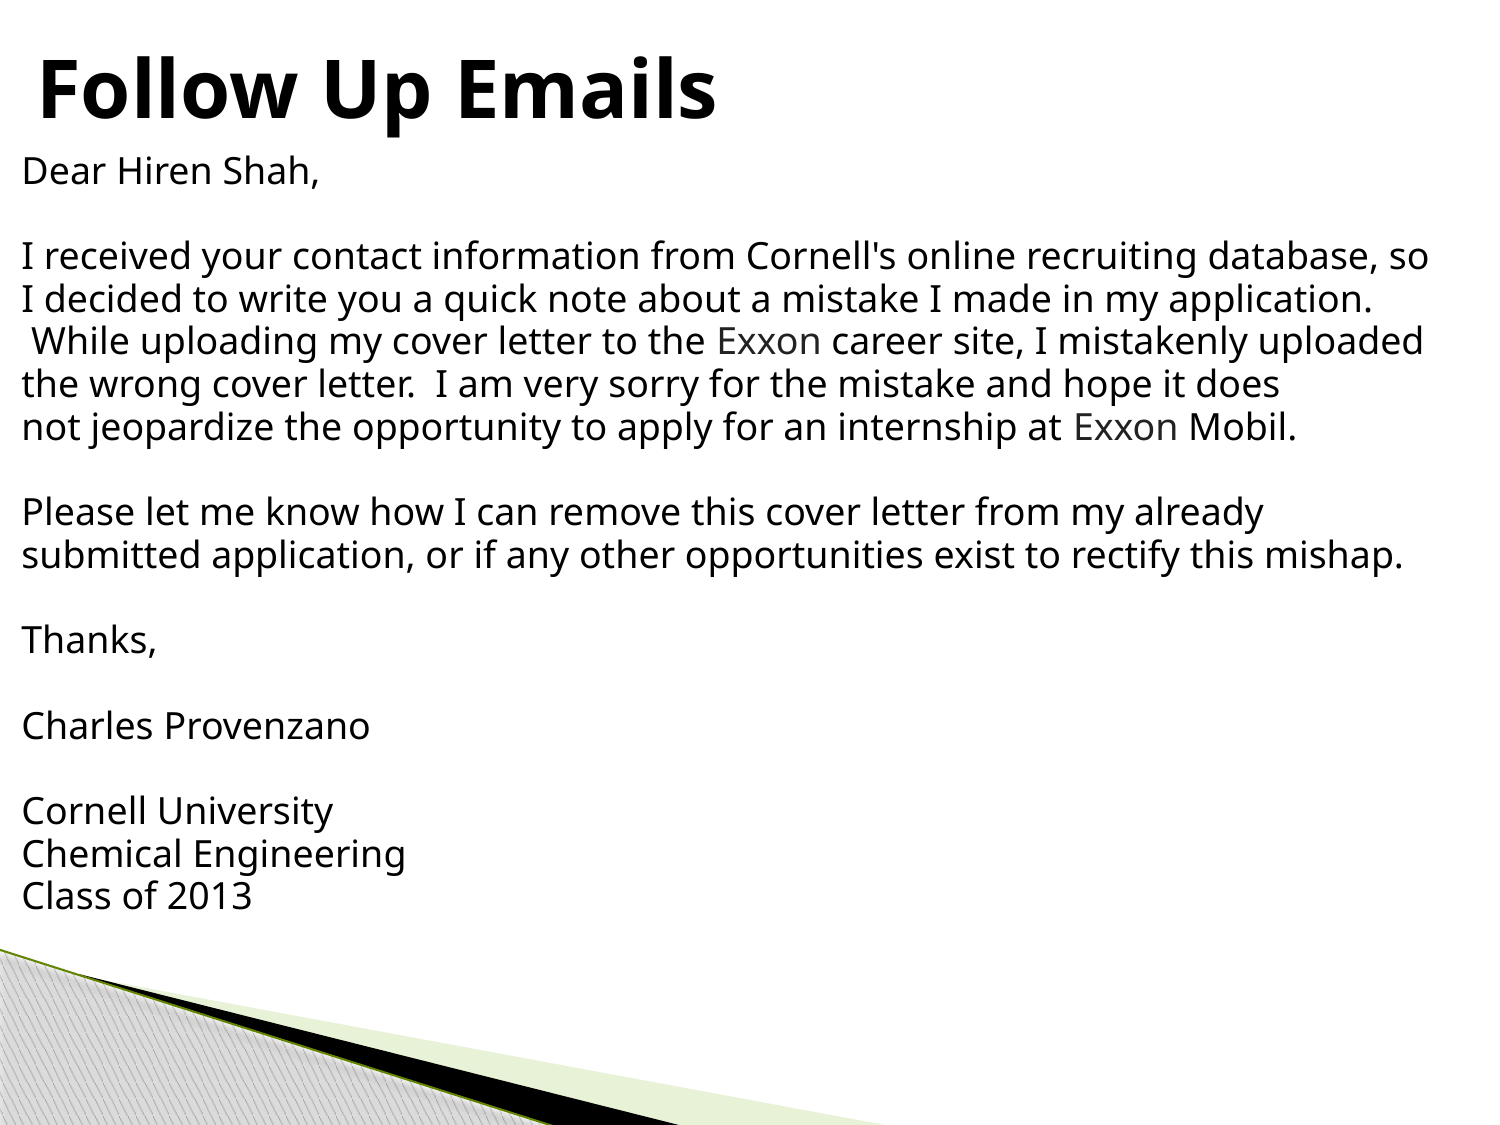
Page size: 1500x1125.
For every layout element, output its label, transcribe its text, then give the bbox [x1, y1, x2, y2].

title Follow Up Emails [36, 45, 1464, 180]
list Dear Hiren Shah, I received your contact information from Cornell's online recruiting database, so I decided to write you a quick note about a mistake I made in my application. While uploading my cover letter to the Exxon career site, I mistakenly uploaded the wrong cover letter. I am very sorry for the mistake and hope it does not jeopardize the opportunity to apply for an internship at Exxon Mobil. Please let me know how I can remove this cover letter from my already submitted application, or if any other opportunities exist to rectify this mishap. Thanks, Charles Provenzano Cornell University Chemical Engineering Class of 2013 [21, 149, 1448, 1125]
